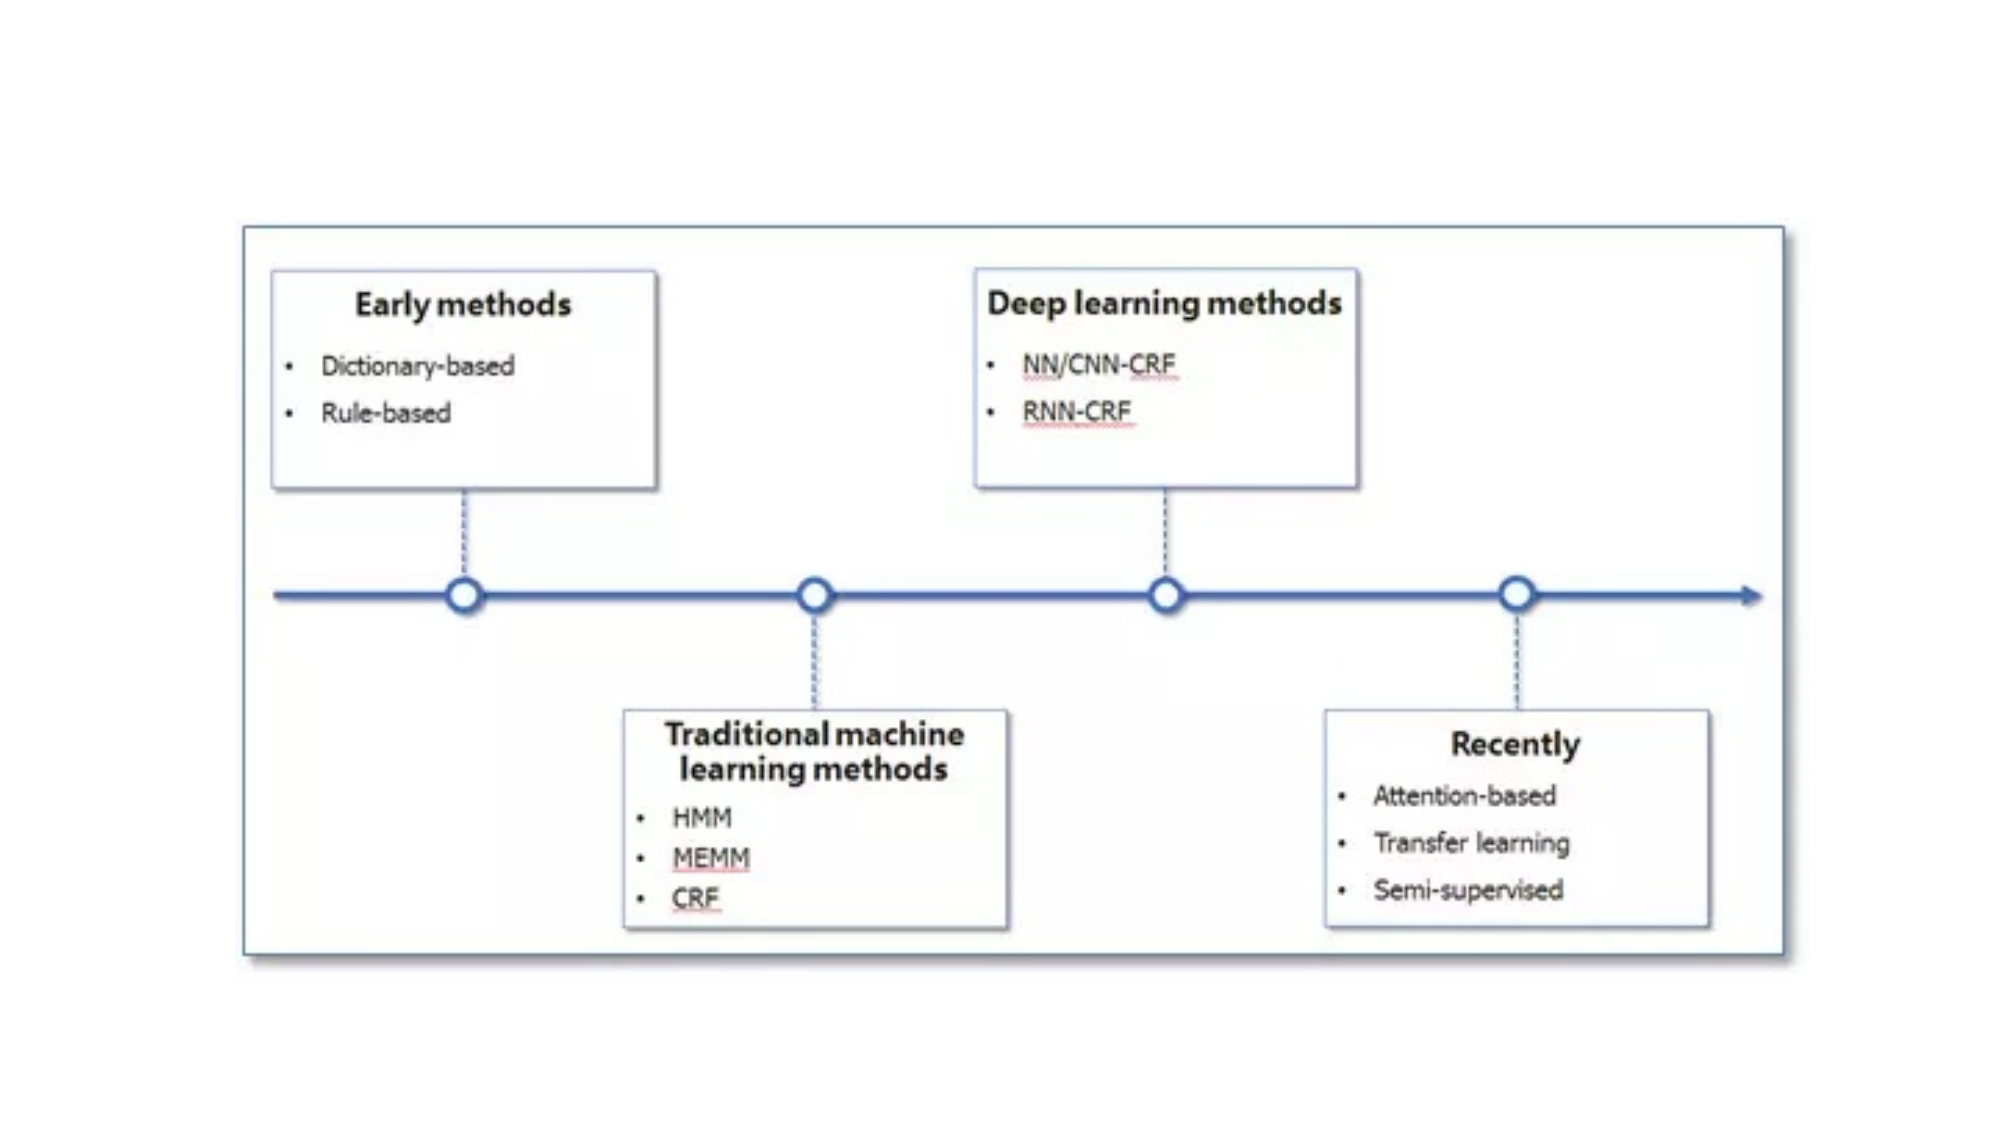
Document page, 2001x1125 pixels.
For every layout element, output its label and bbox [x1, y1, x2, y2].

picture [234, 218, 1811, 982]
